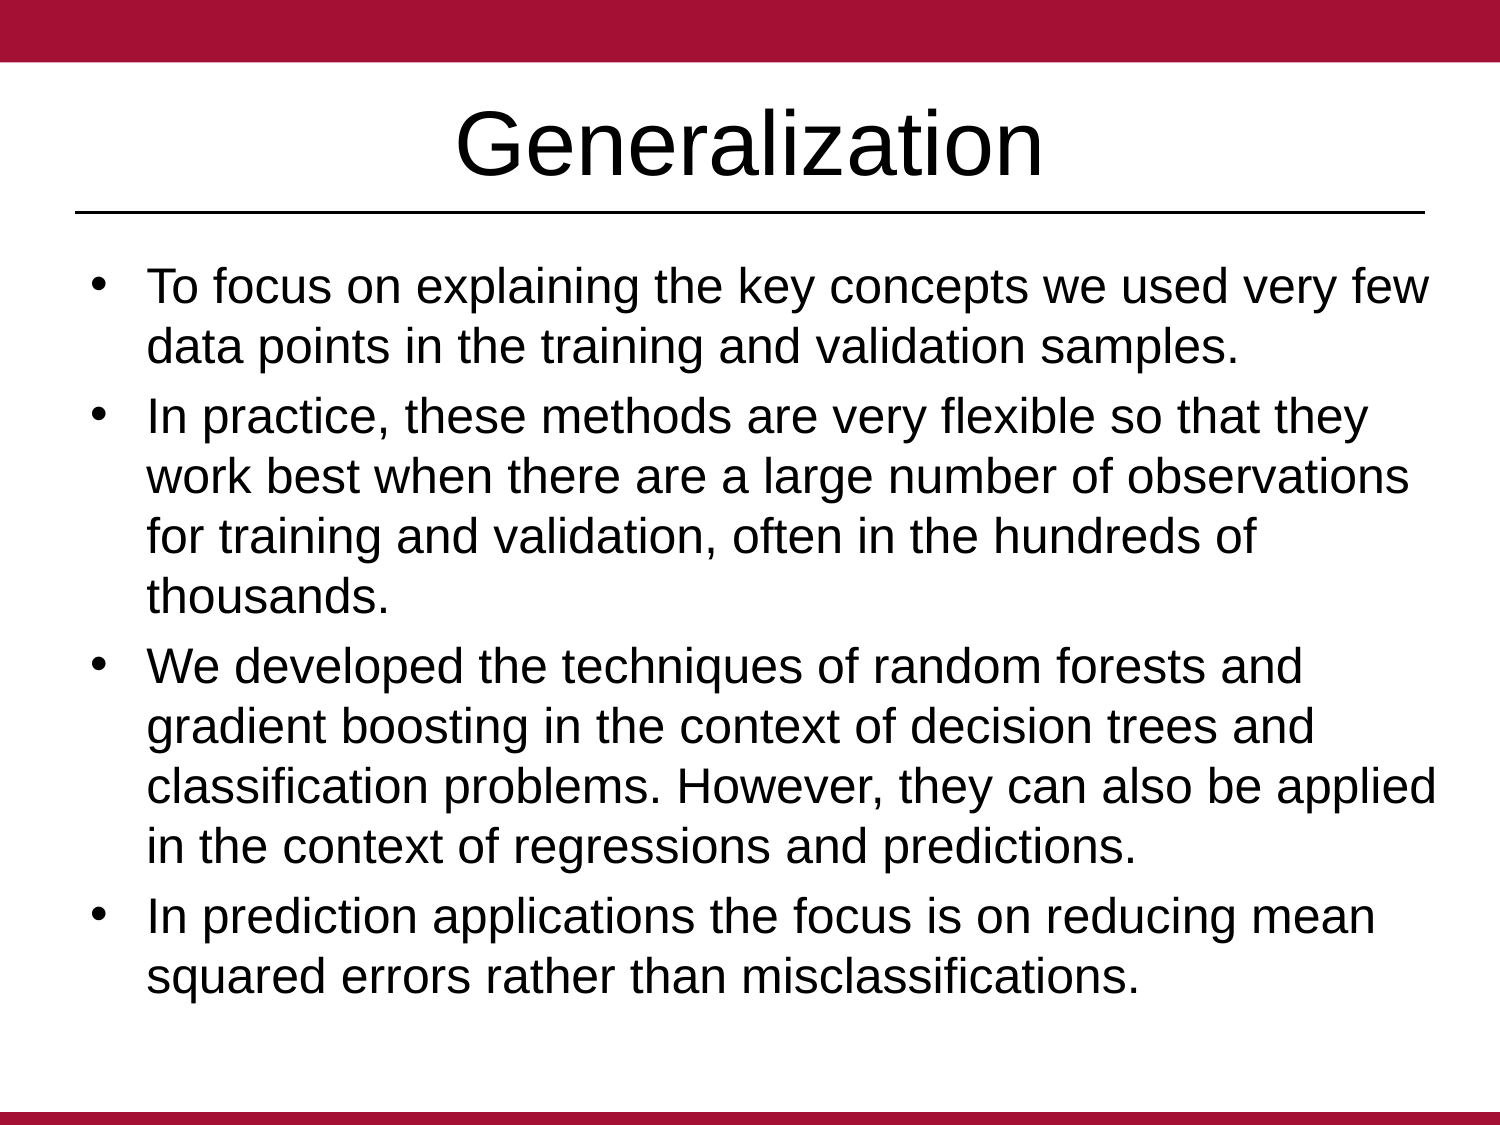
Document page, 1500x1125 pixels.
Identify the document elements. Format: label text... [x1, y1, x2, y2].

list To focus on explaining the key concepts we used very few data points in the training and validation samples. In practice, these methods are very flexible so that they work best when there are a large number of observations for training and validation, often in the hundreds of thousands. We developed the techniques of random forests and gradient boosting in the context of decision trees and classification problems. However, they can also be applied in the context of regressions and predictions. In prediction applications the focus is on reducing mean squared errors rather than misclassifications. [75, 246, 1470, 1053]
title Generalization [75, 45, 1425, 233]
